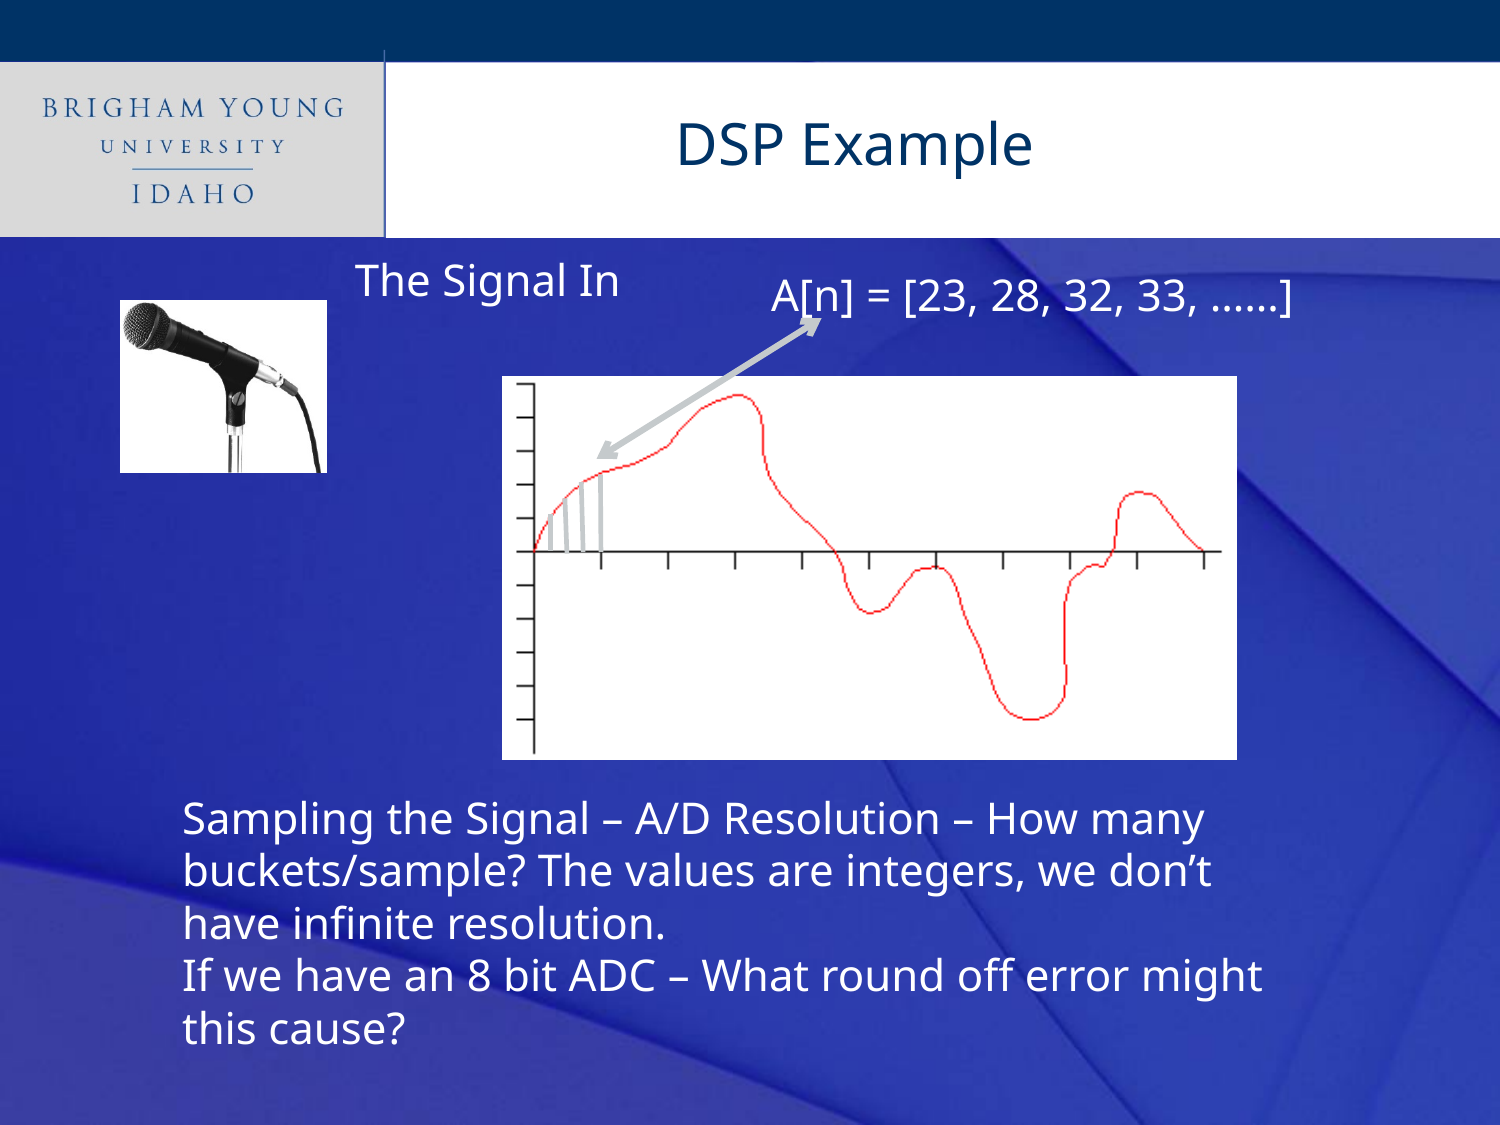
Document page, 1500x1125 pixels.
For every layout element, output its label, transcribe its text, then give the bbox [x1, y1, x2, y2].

text_box Sampling the Signal – A/D Resolution – How many buckets/sample? The values are integers, we don’t have infinite resolution. If we have an 8 bit ADC – What round off error might this cause? [167, 783, 1327, 1061]
text_box A[n] = [23, 28, 32, 33, ……] [756, 260, 1309, 328]
text_box The Signal In [340, 245, 636, 313]
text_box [596, 317, 822, 460]
picture [0, 62, 1500, 1125]
text_box DSP Example [660, 99, 1050, 185]
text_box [564, 498, 568, 554]
